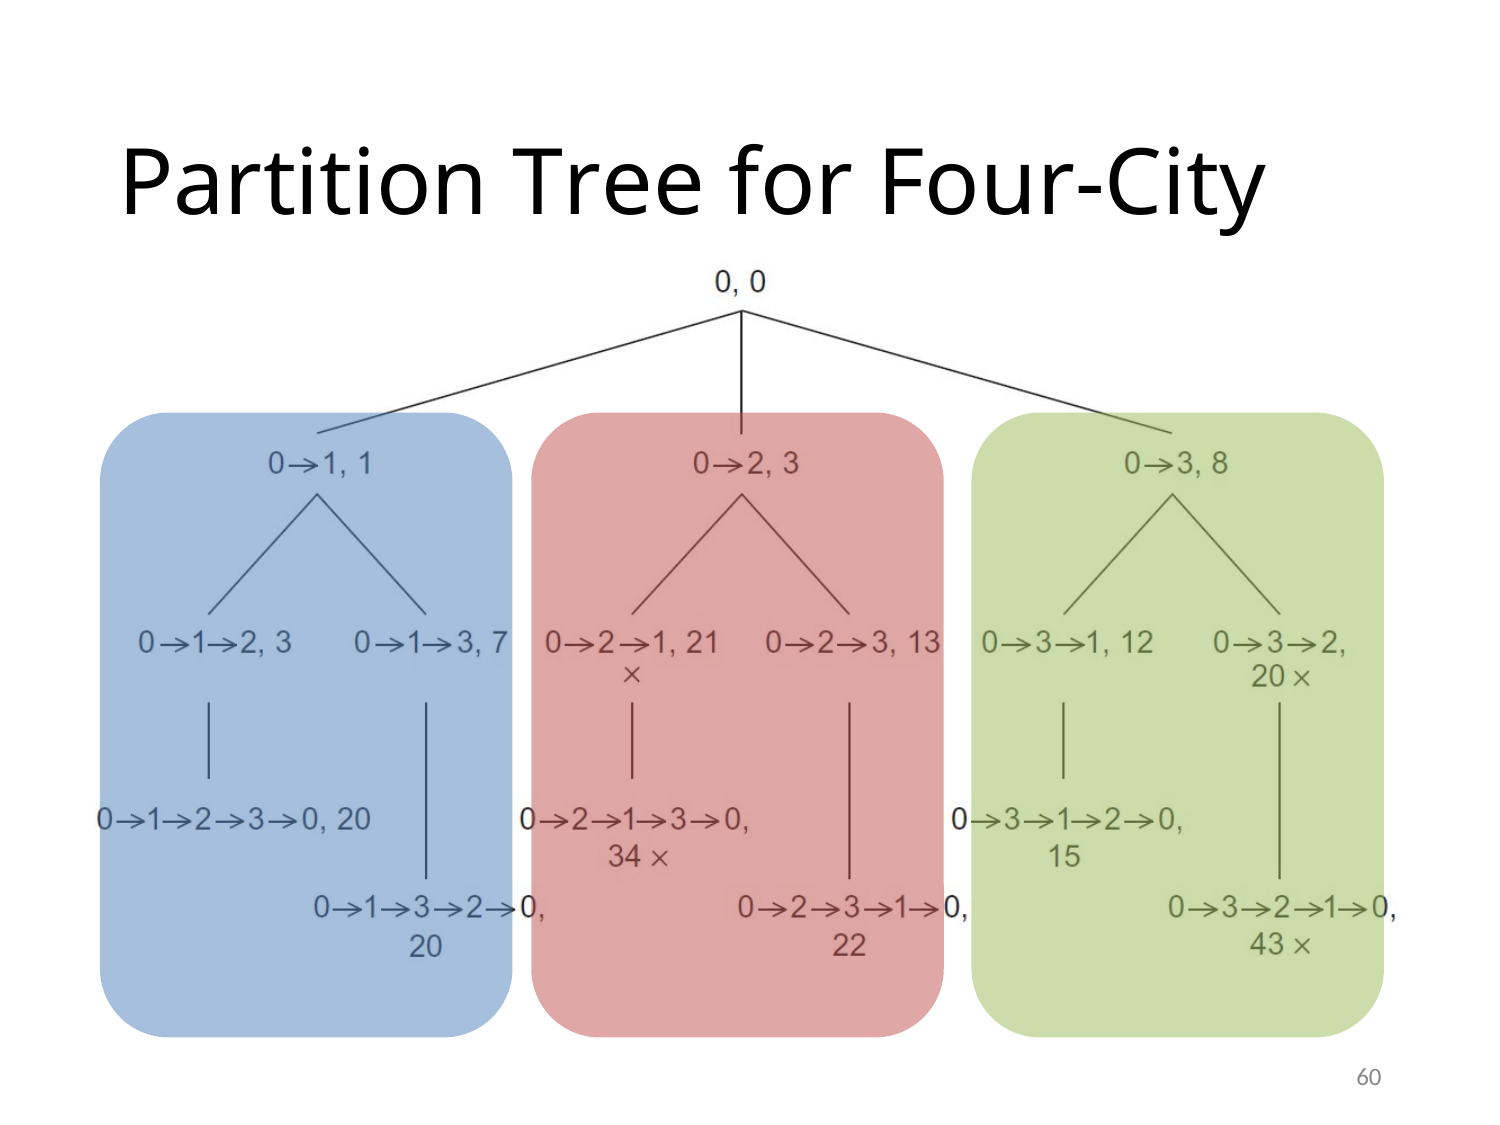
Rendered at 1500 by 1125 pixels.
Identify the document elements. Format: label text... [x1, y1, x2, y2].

text_box 60 [1354, 1060, 1384, 1091]
text_box [76, 253, 1399, 975]
text_box [971, 412, 1384, 1038]
text_box [531, 412, 944, 1038]
title Partition Tree for Four-City TSP [116, 75, 1384, 253]
text_box [99, 412, 513, 1038]
